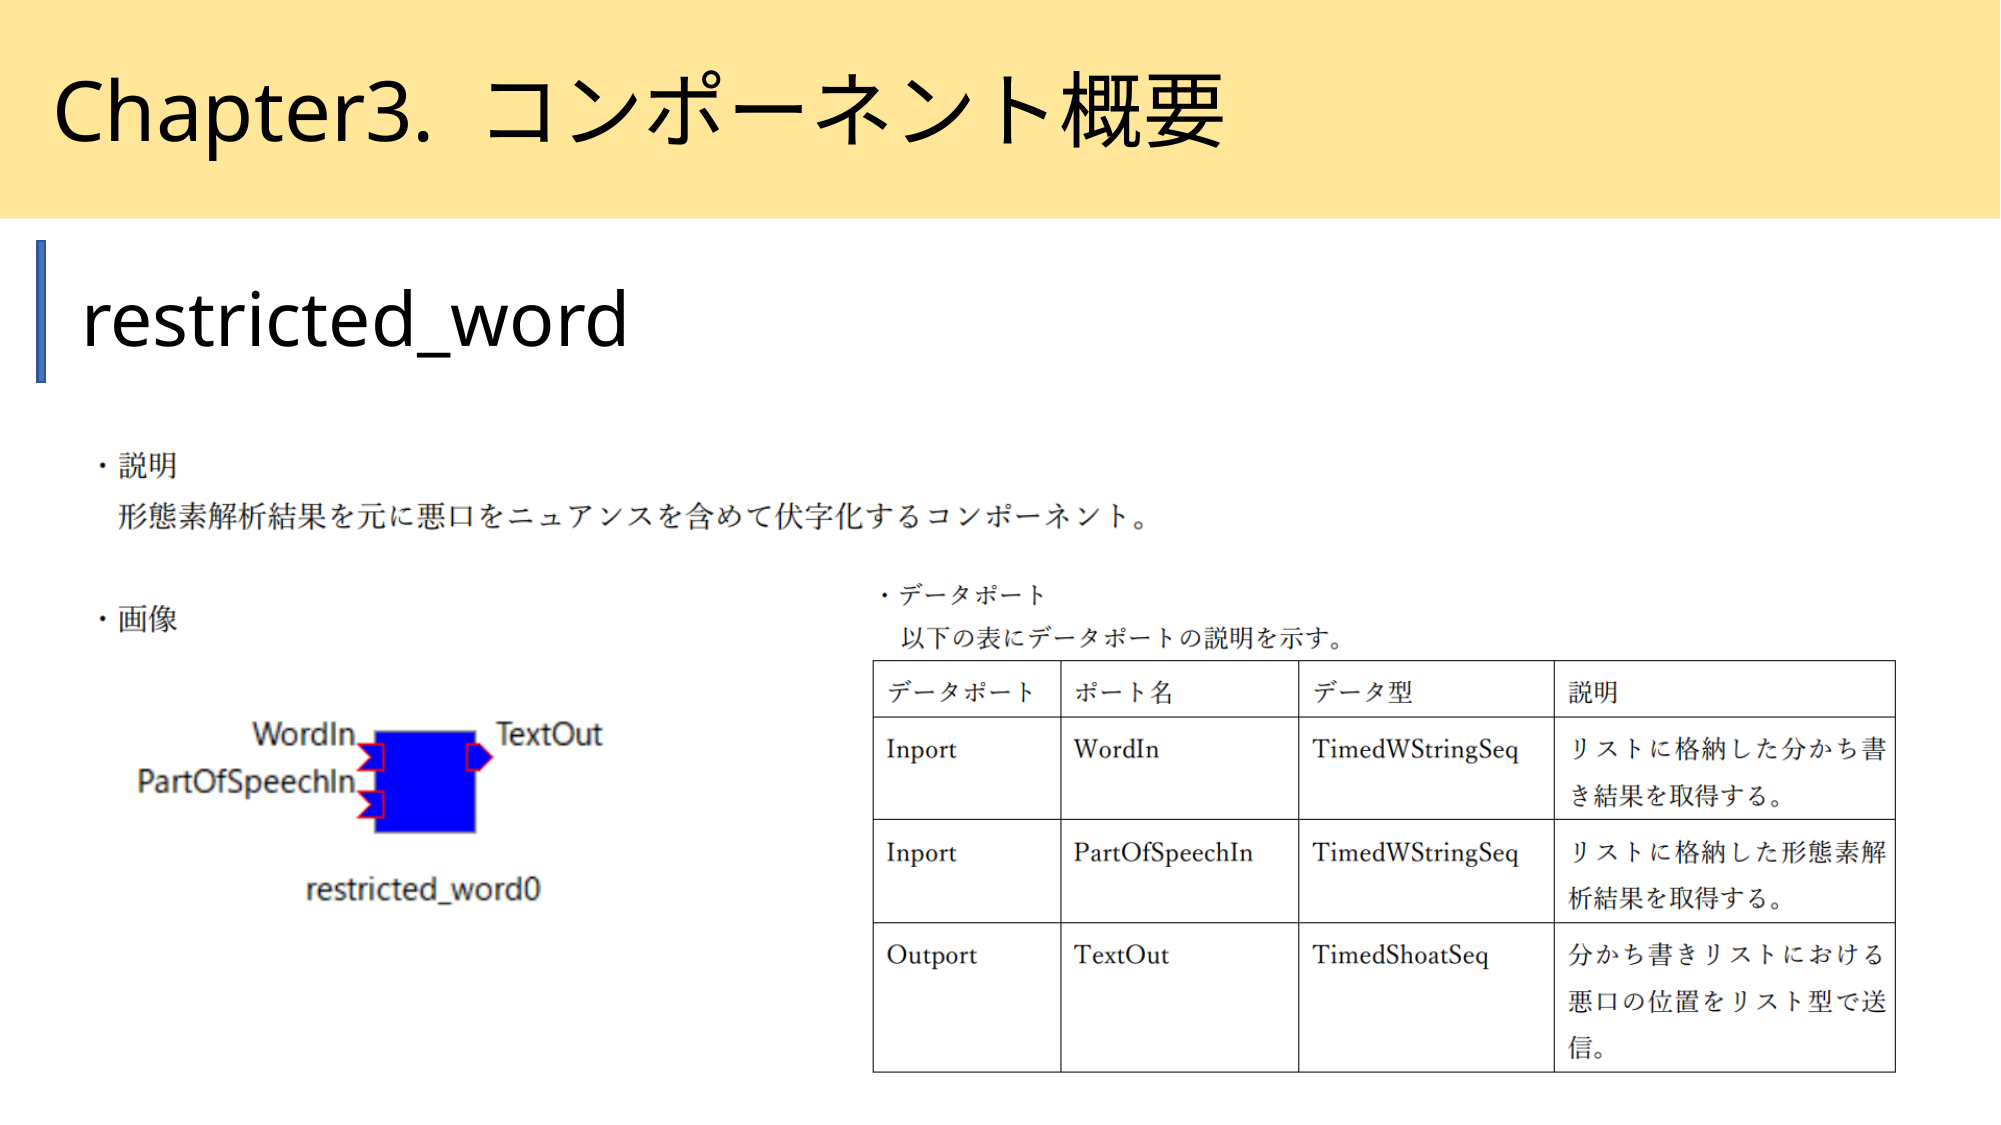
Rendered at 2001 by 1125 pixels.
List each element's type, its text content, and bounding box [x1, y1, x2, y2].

picture [66, 446, 1947, 1105]
text_box Chapter3. コンポーネント概要 [37, 51, 1458, 166]
text_box restricted_word [66, 264, 1318, 369]
text_box [0, 0, 2000, 219]
text_box [36, 240, 46, 383]
